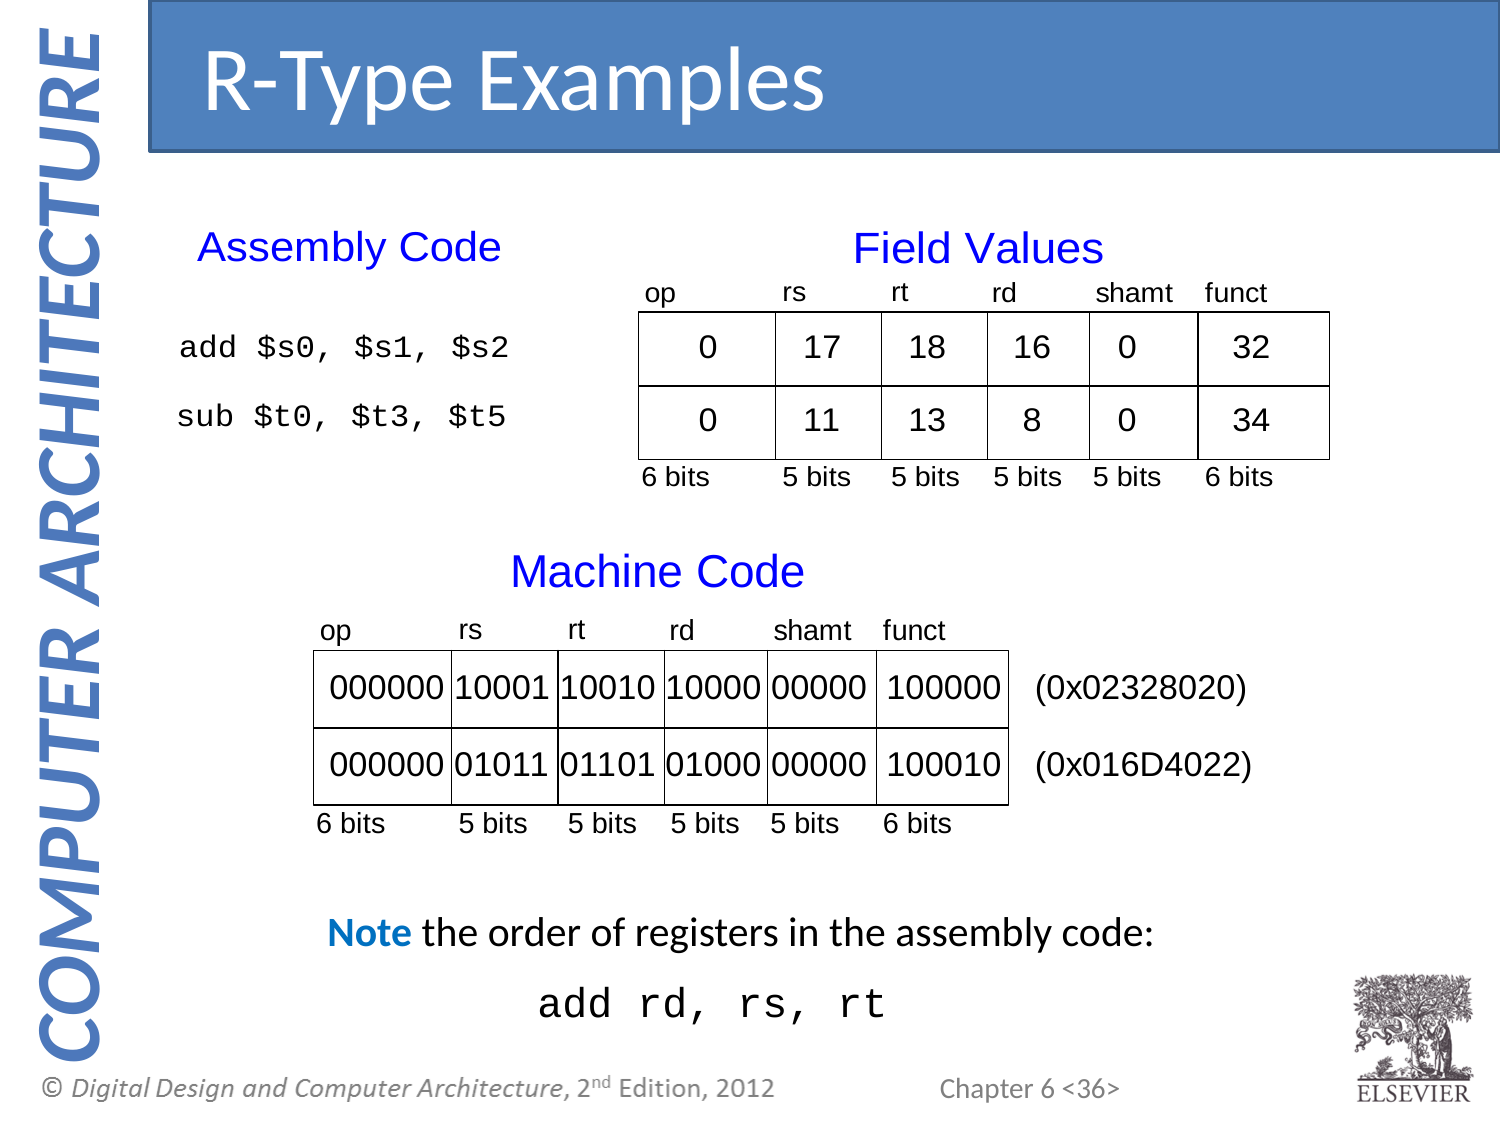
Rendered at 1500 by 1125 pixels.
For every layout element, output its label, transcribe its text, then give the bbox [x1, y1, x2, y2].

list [612, 211, 1338, 515]
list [148, 211, 611, 453]
text_box R-Type Examples [187, 11, 1488, 136]
text_box Note the order of registers in the assembly code: add rd, rs, rt [312, 897, 1200, 1033]
picture [0, 0, 1500, 1125]
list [287, 531, 1288, 863]
text_box [87, 174, 1413, 1025]
